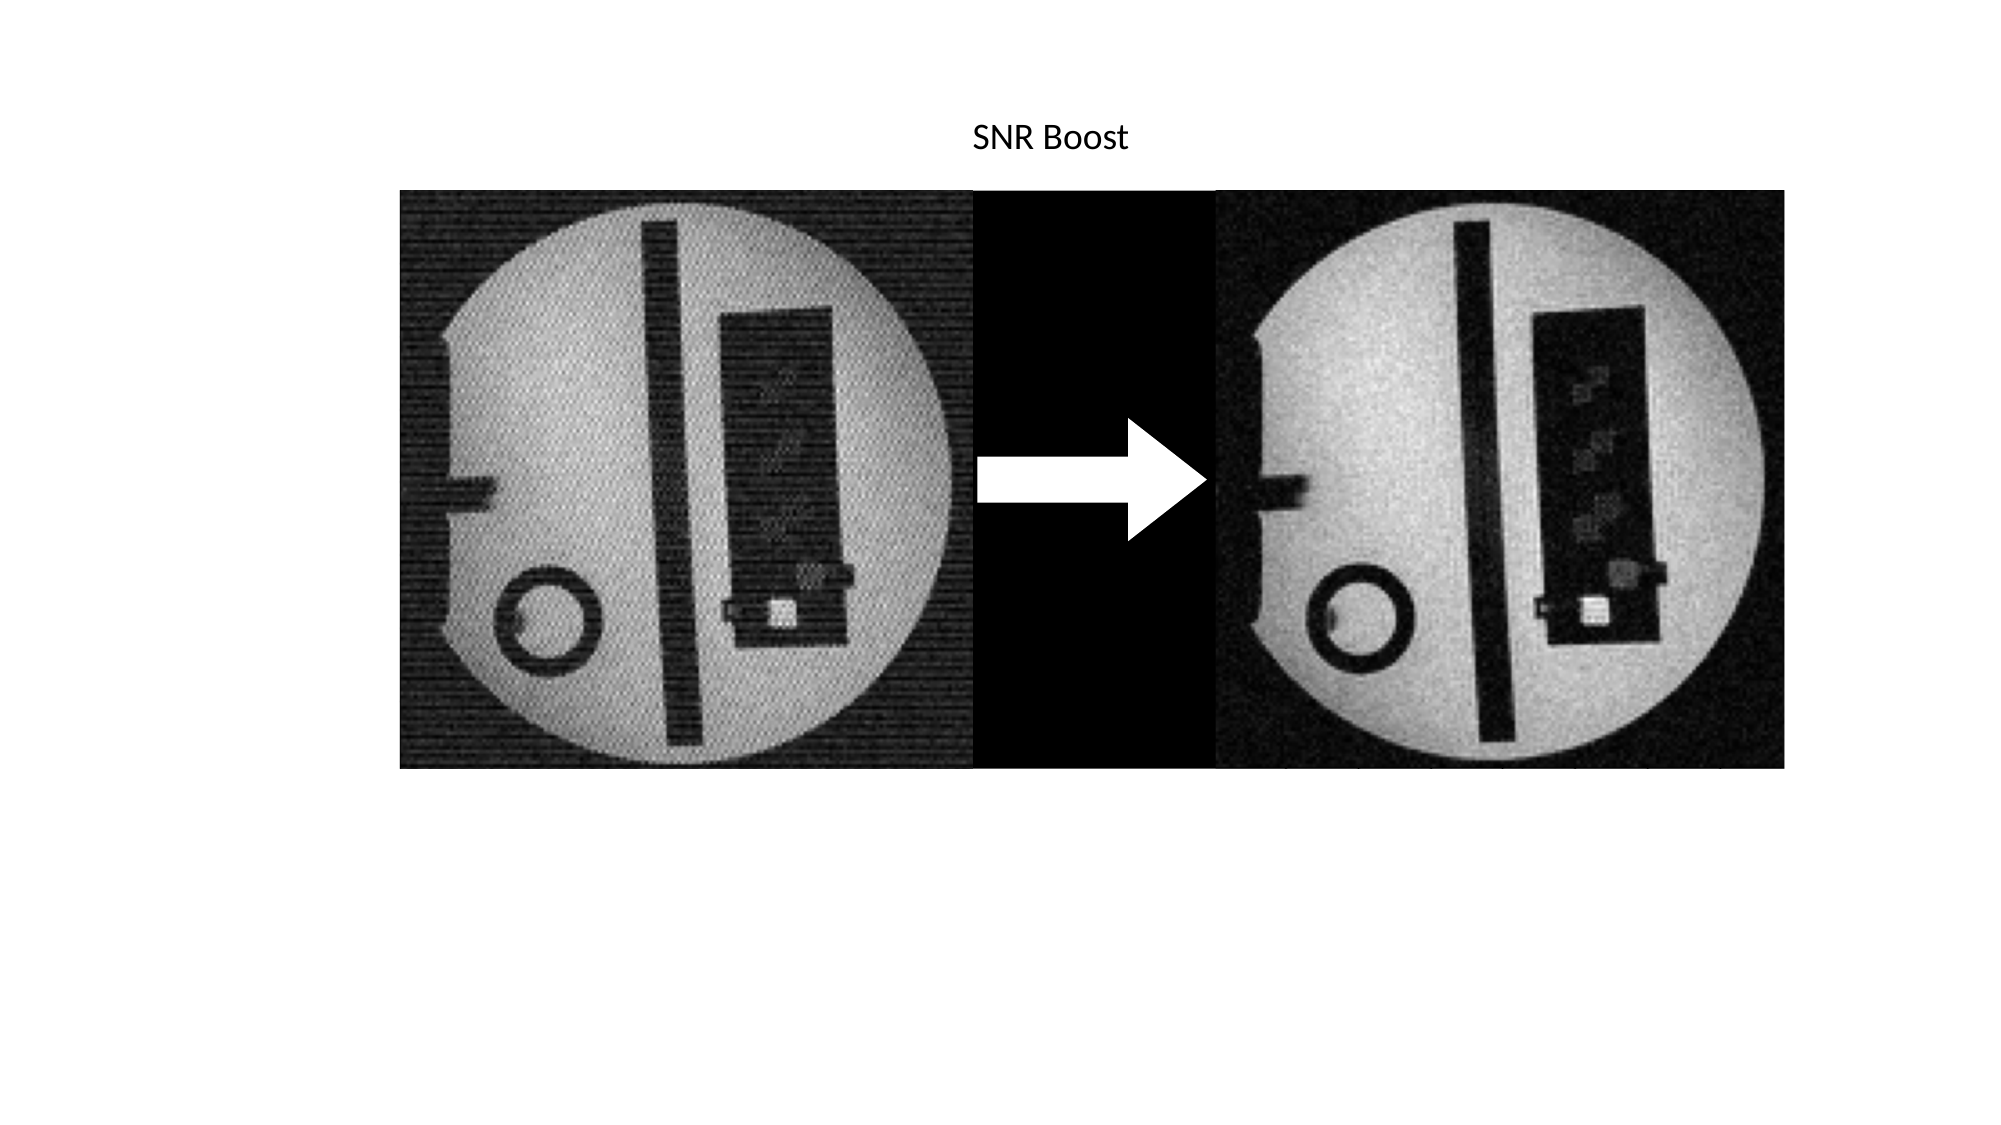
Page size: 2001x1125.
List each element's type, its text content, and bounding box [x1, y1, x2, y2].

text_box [399, 190, 1785, 769]
text_box SNR Boost [957, 104, 1145, 165]
